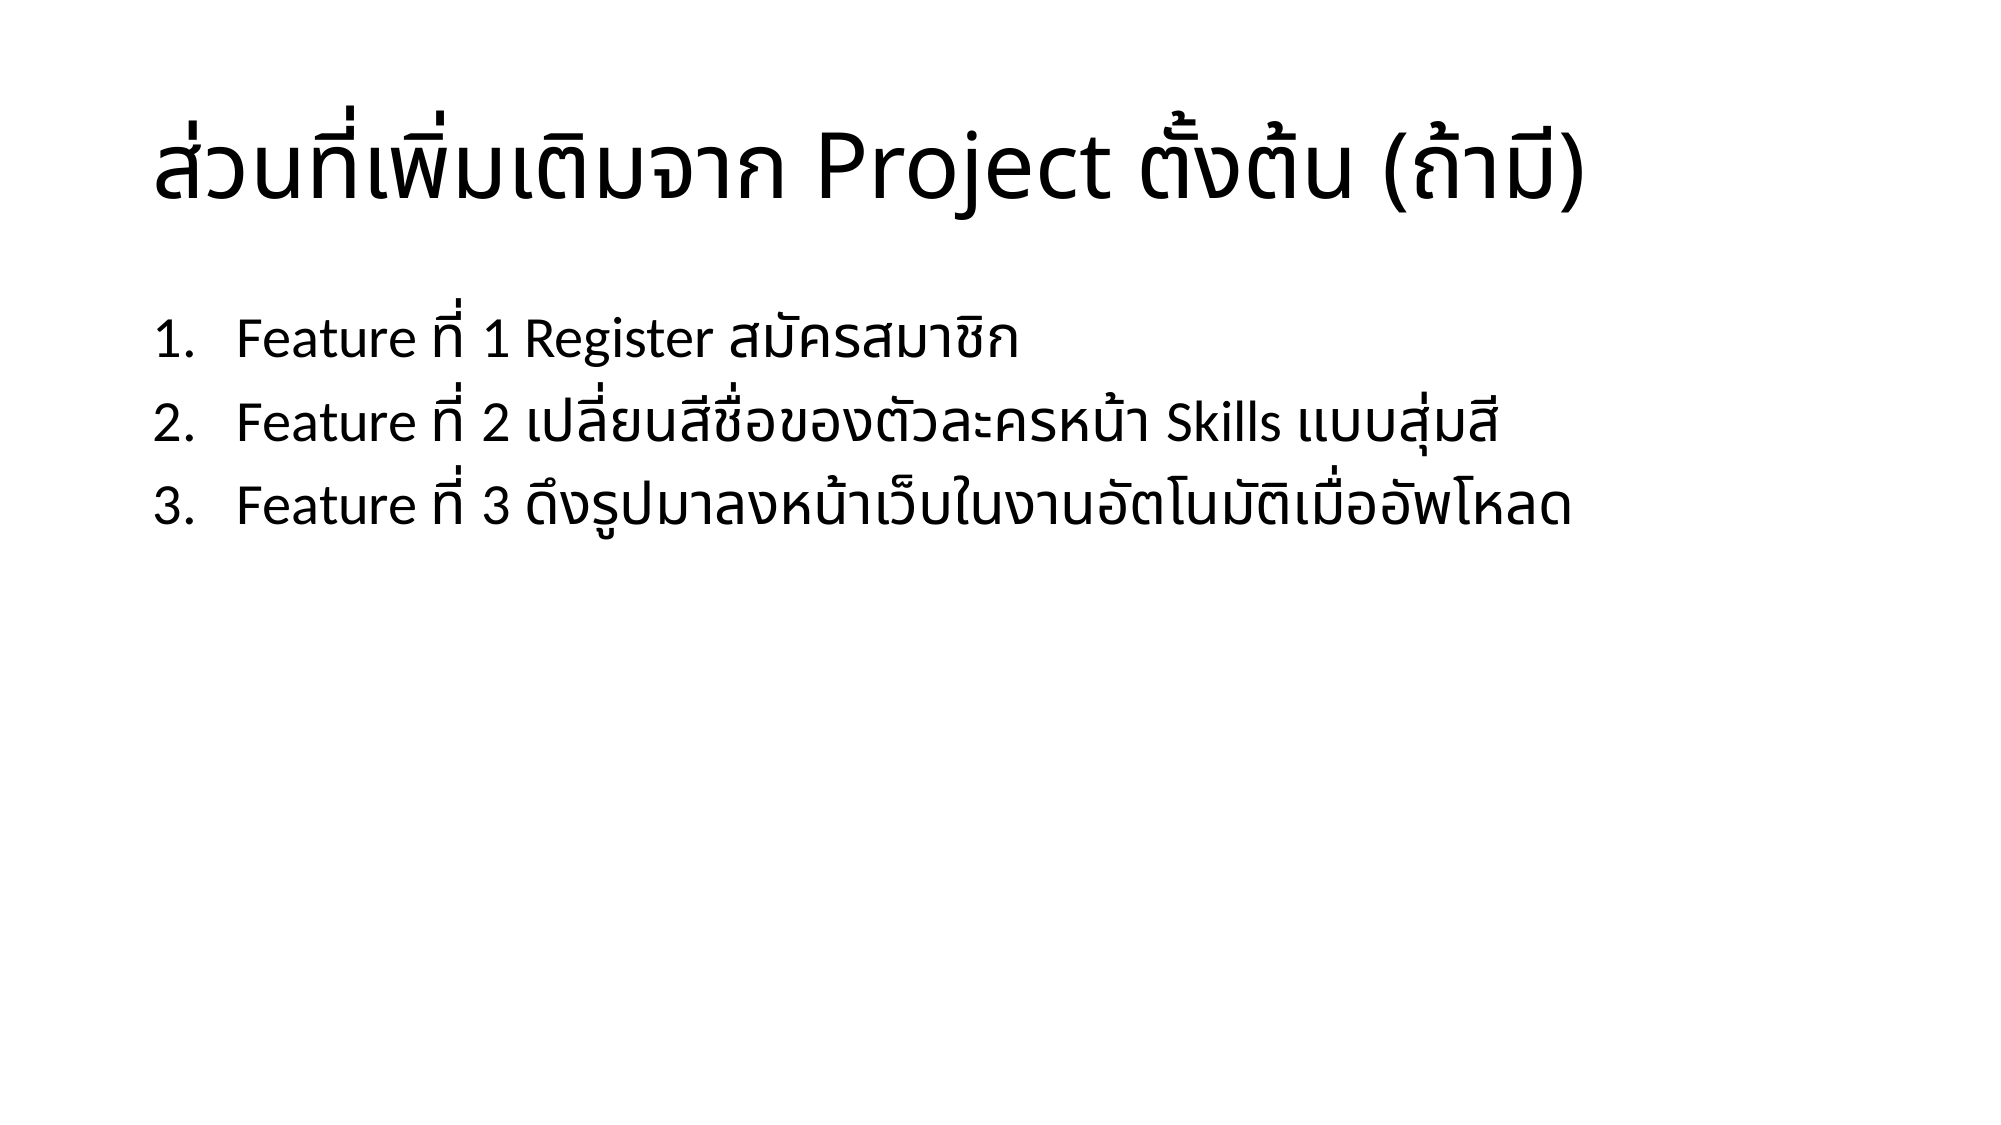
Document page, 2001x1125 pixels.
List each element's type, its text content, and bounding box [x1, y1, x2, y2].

title ส่วนที่เพิ่มเติมจาก Project ตั้งต้น (ถ้ามี) [137, 59, 1863, 278]
list Feature ที่ 1 Register สมัครสมาชิก Feature ที่ 2 เปลี่ยนสีชื่อของตัวละครหน้า Skills แบบสุ่มสี Feature ที่ 3 ดึงรูปมาลงหน้าเว็บในงานอัตโนมัติเมื่ออัพโหลด [137, 299, 1863, 1014]
